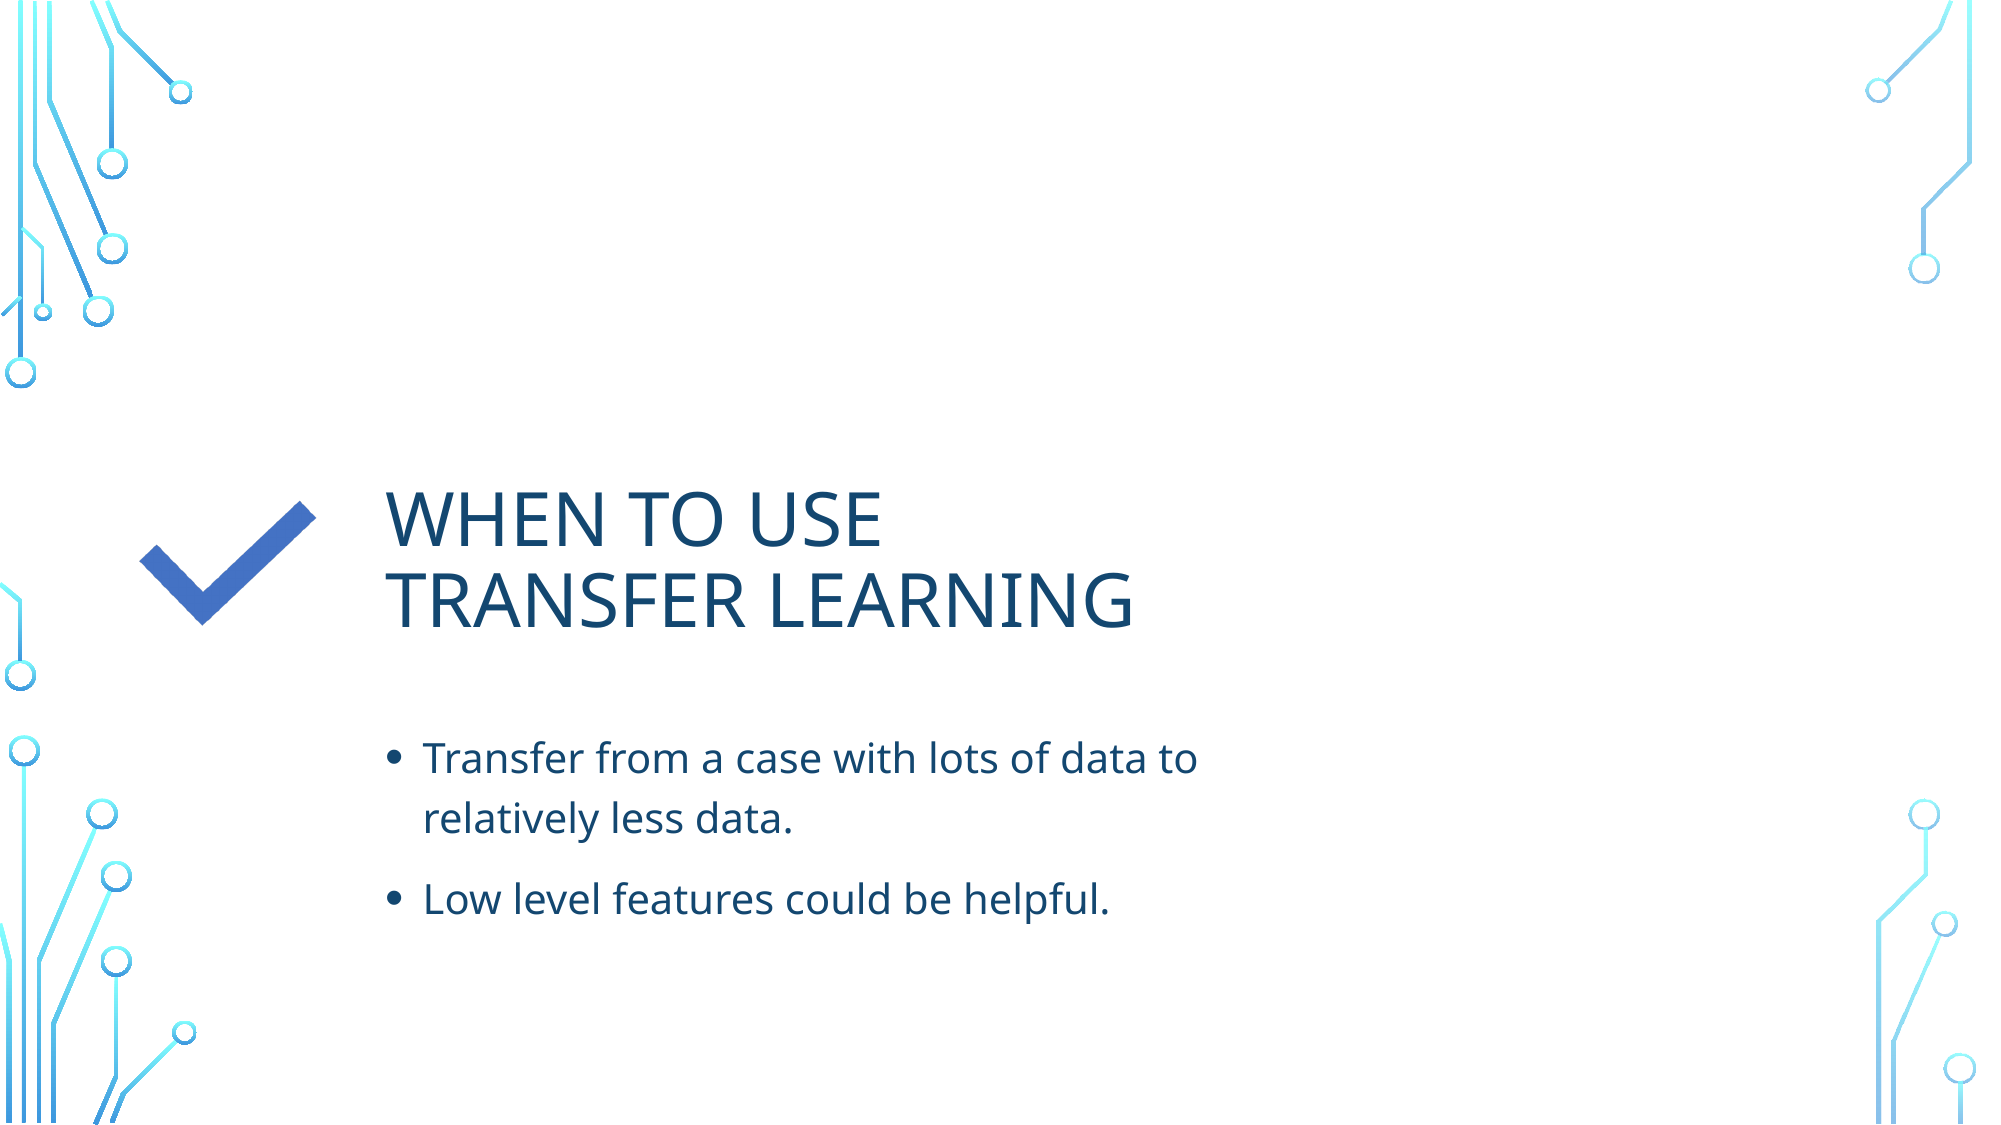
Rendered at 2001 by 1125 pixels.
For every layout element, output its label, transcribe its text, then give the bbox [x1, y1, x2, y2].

title When to use transfer learning [370, 441, 1258, 683]
list Transfer from a case with lots of data to relatively less data. Low level features could be helpful. [370, 714, 1258, 992]
picture [137, 472, 318, 653]
